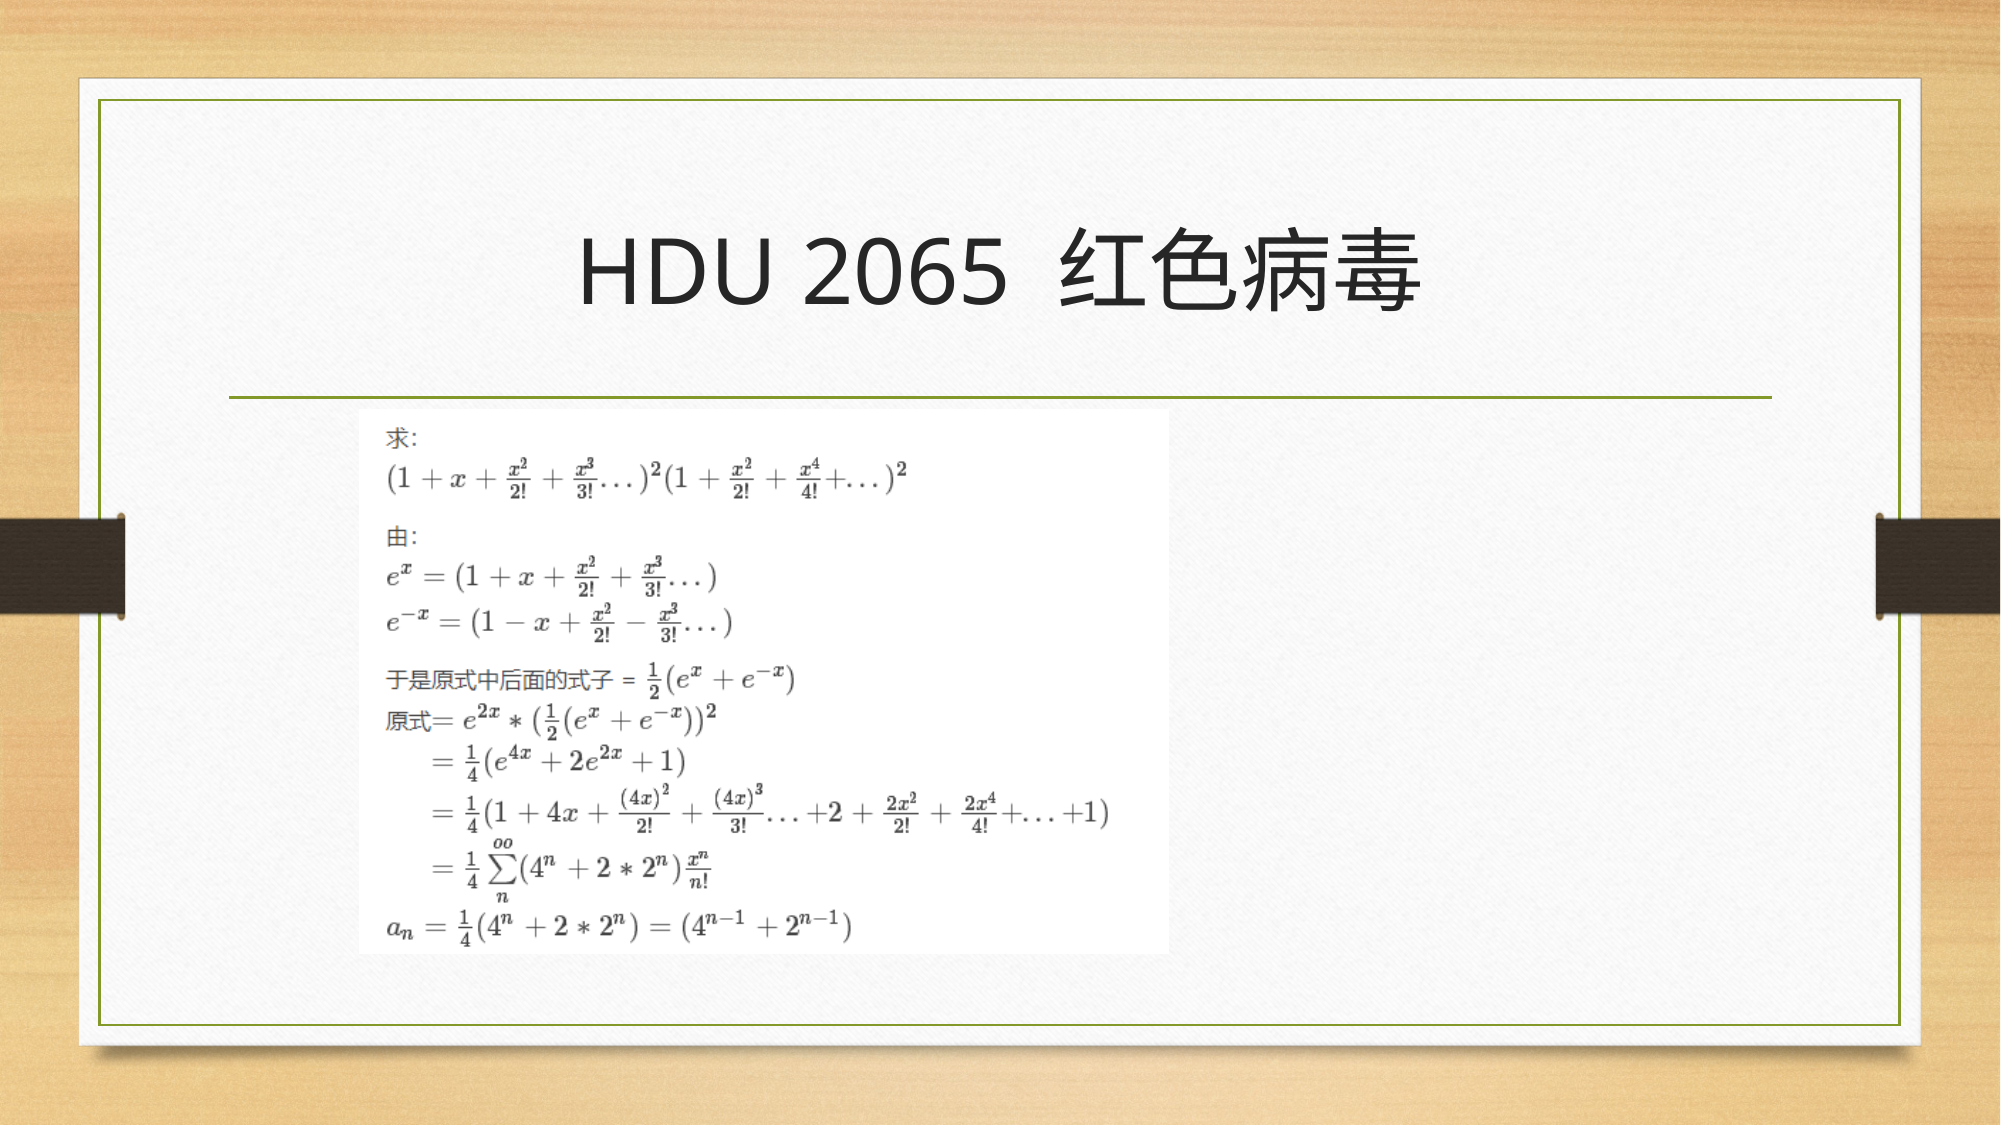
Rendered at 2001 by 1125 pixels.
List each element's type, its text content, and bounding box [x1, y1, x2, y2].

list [358, 408, 1170, 954]
picture [0, 0, 2001, 1125]
title HDU 2065 红色病毒 [212, 161, 1788, 375]
